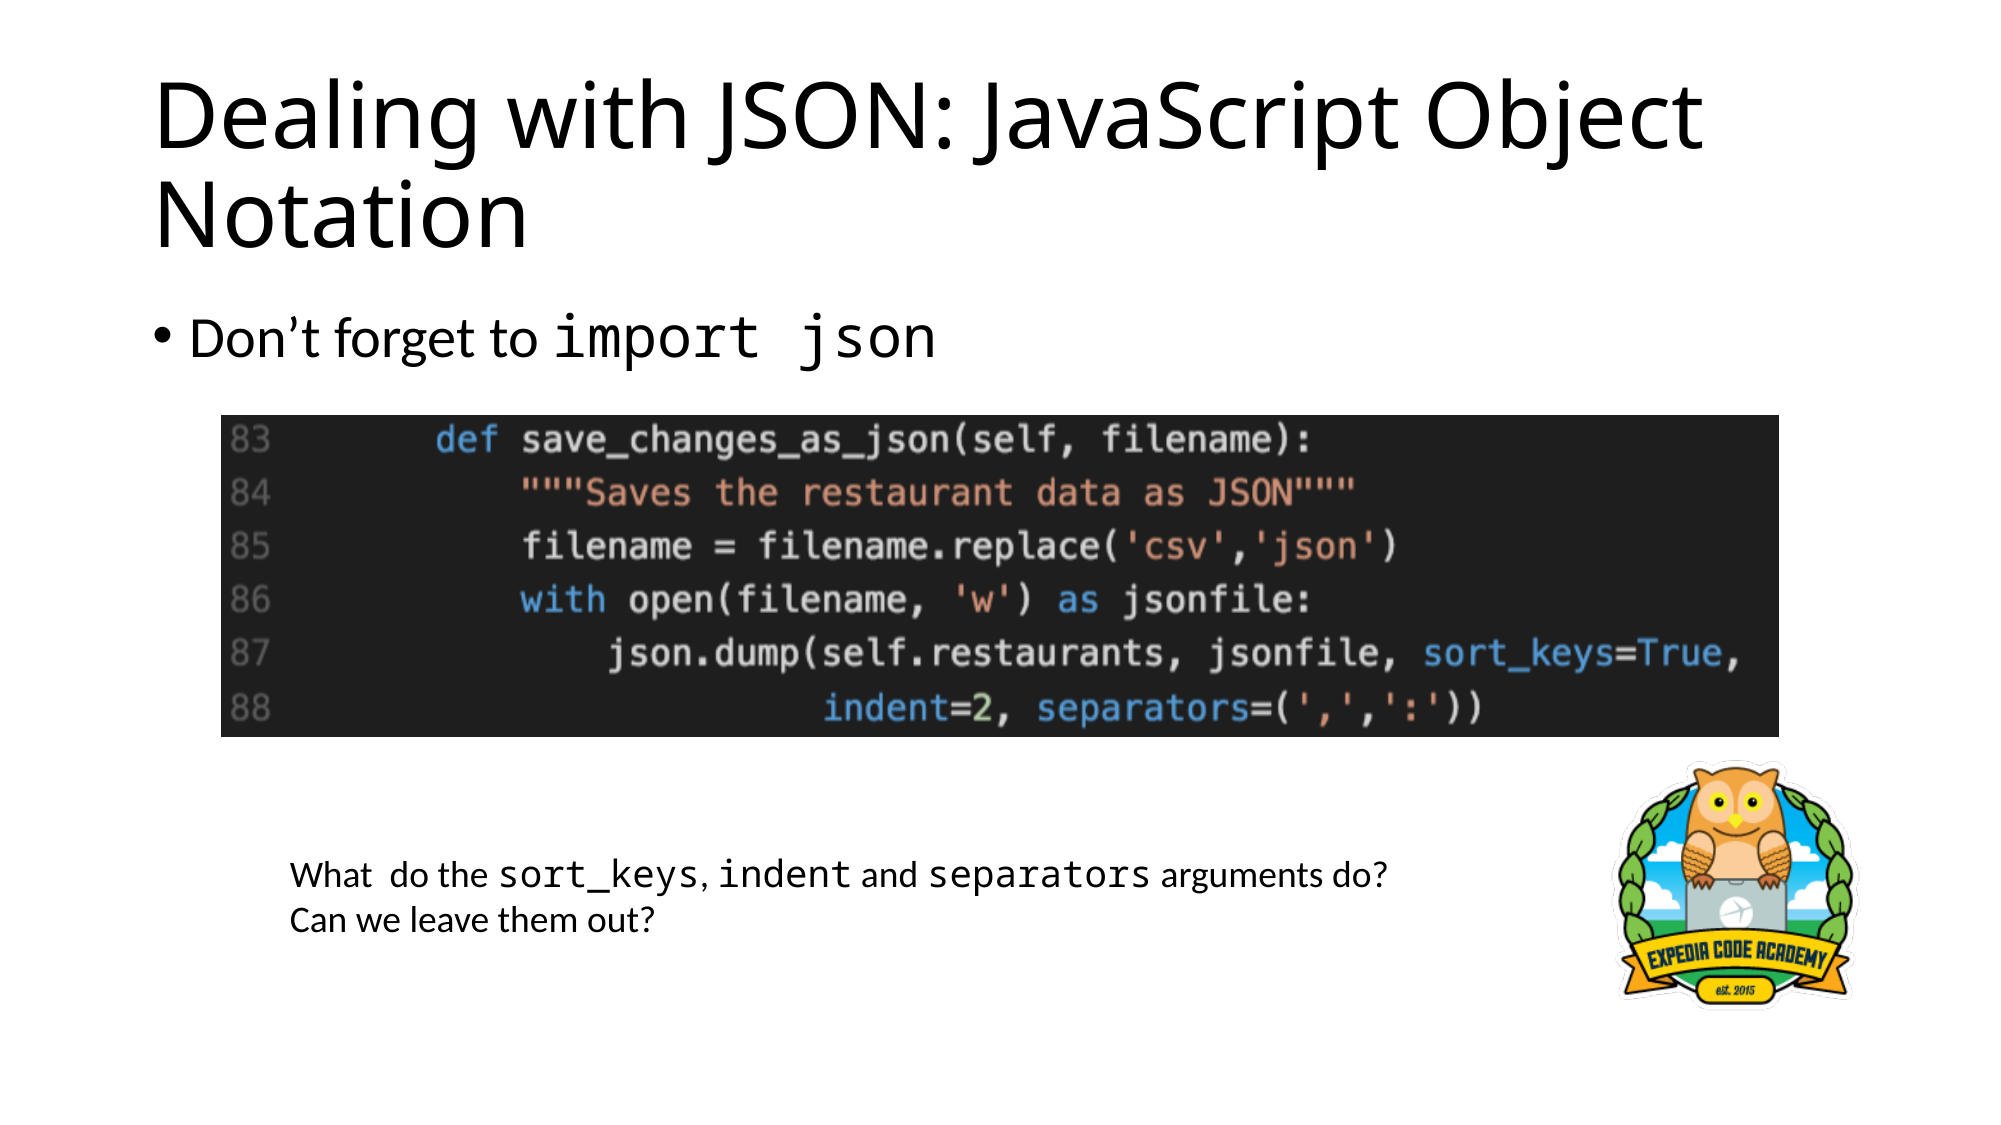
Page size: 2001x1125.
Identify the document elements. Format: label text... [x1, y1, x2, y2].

title Dealing with JSON: JavaScript Object Notation [137, 59, 1863, 278]
picture [1607, 758, 1863, 1014]
picture [221, 415, 1779, 737]
list Don’t forget to import json [137, 299, 1863, 1014]
text_box What do the sort_keys, indent and separators arguments do? Can we leave them out? [275, 842, 1405, 948]
